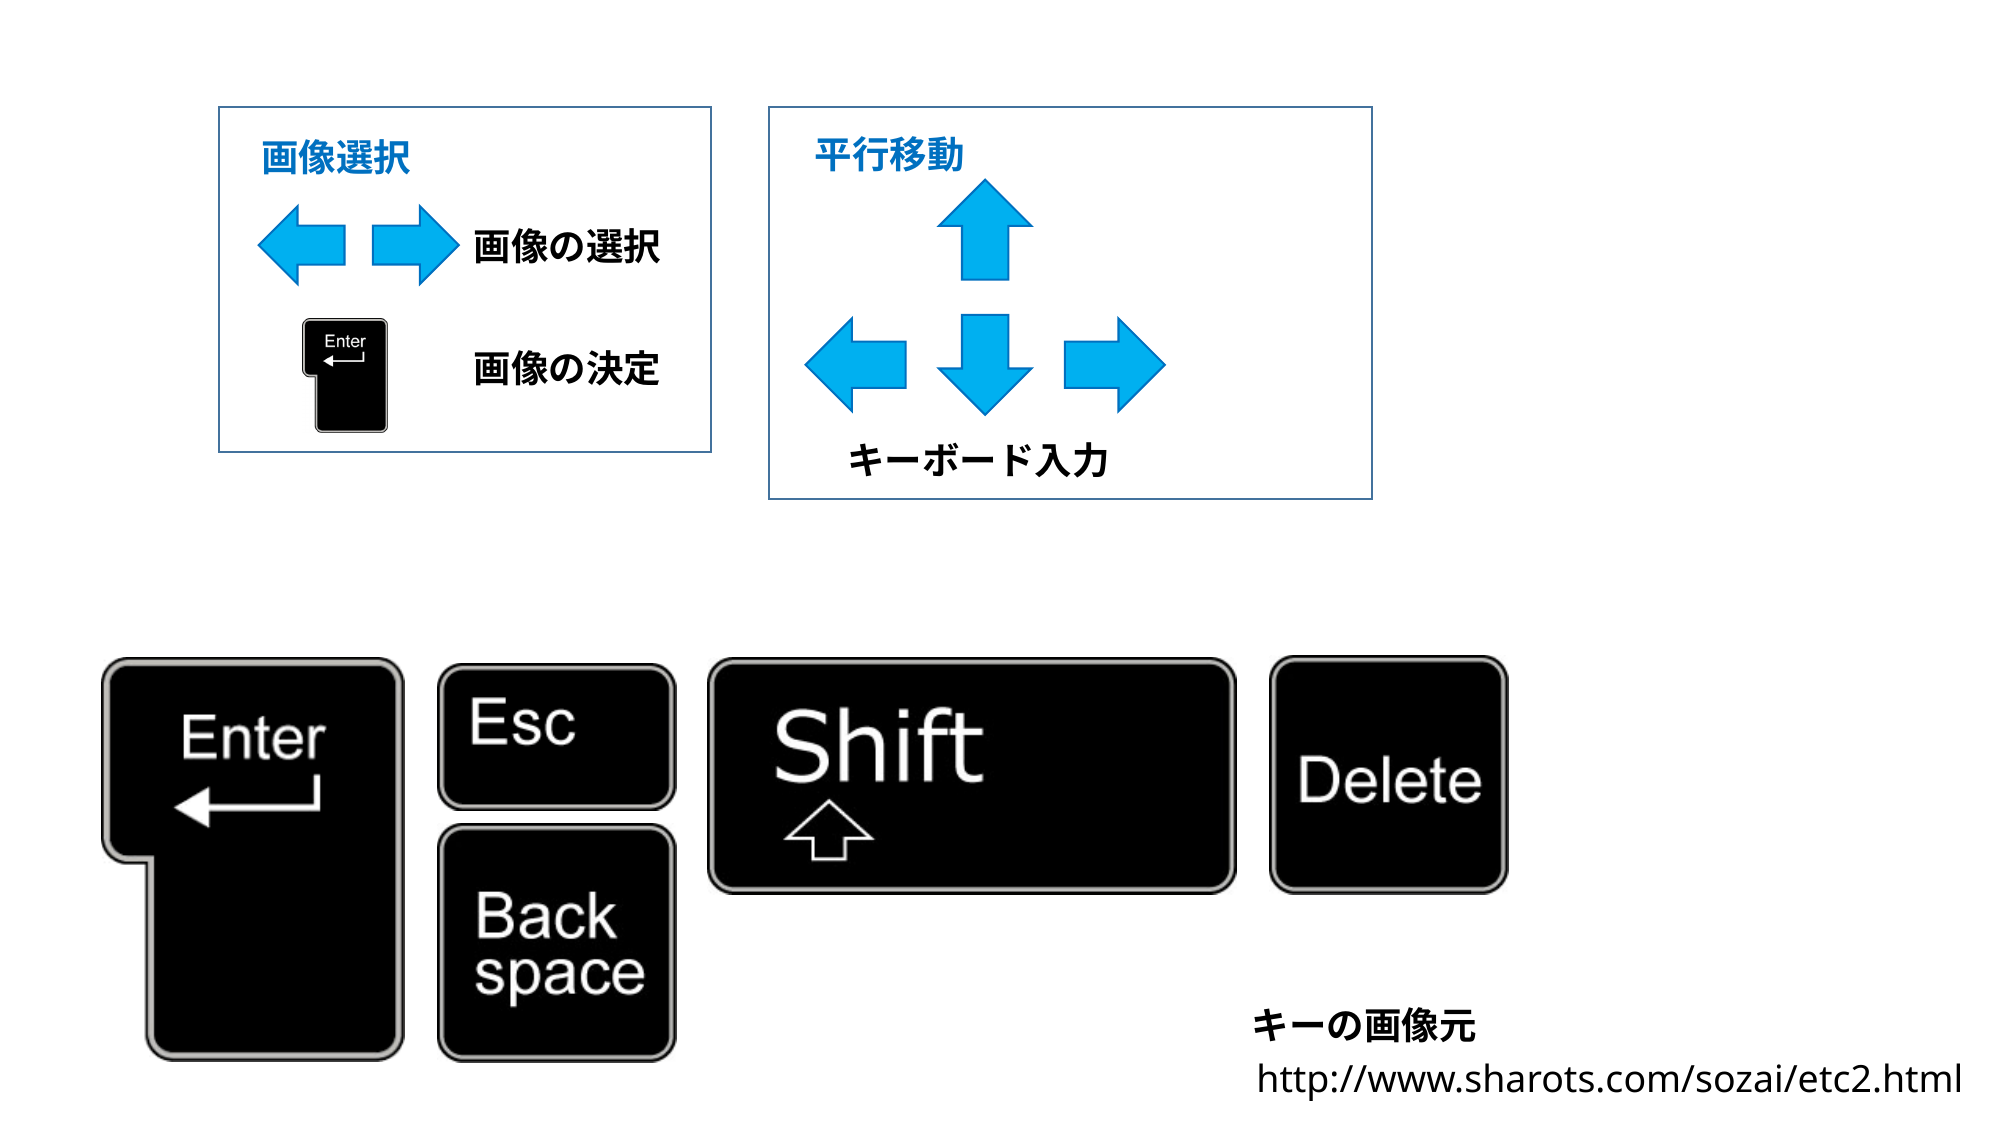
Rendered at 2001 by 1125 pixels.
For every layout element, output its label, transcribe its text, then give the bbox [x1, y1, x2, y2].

text_box [257, 203, 346, 287]
text_box [936, 179, 1034, 281]
text_box 画像の決定 [458, 337, 687, 398]
text_box [1063, 315, 1167, 414]
text_box [936, 313, 1034, 417]
text_box 画像選択 [246, 126, 432, 187]
text_box 画像の選択 [458, 215, 687, 276]
text_box 平行移動 [799, 123, 986, 184]
picture [437, 823, 677, 1063]
text_box http://www.sharots.com/sozai/etc2.html [1241, 1047, 1979, 1108]
text_box [804, 315, 907, 414]
text_box [768, 106, 1373, 500]
picture [437, 663, 677, 811]
picture [302, 318, 388, 433]
text_box キーの画像元 [1237, 994, 1541, 1054]
picture [101, 657, 405, 1062]
text_box キーボード入力 [832, 430, 1138, 490]
text_box [371, 203, 458, 287]
picture [1269, 655, 1509, 895]
text_box [218, 106, 712, 453]
picture [707, 657, 1238, 895]
